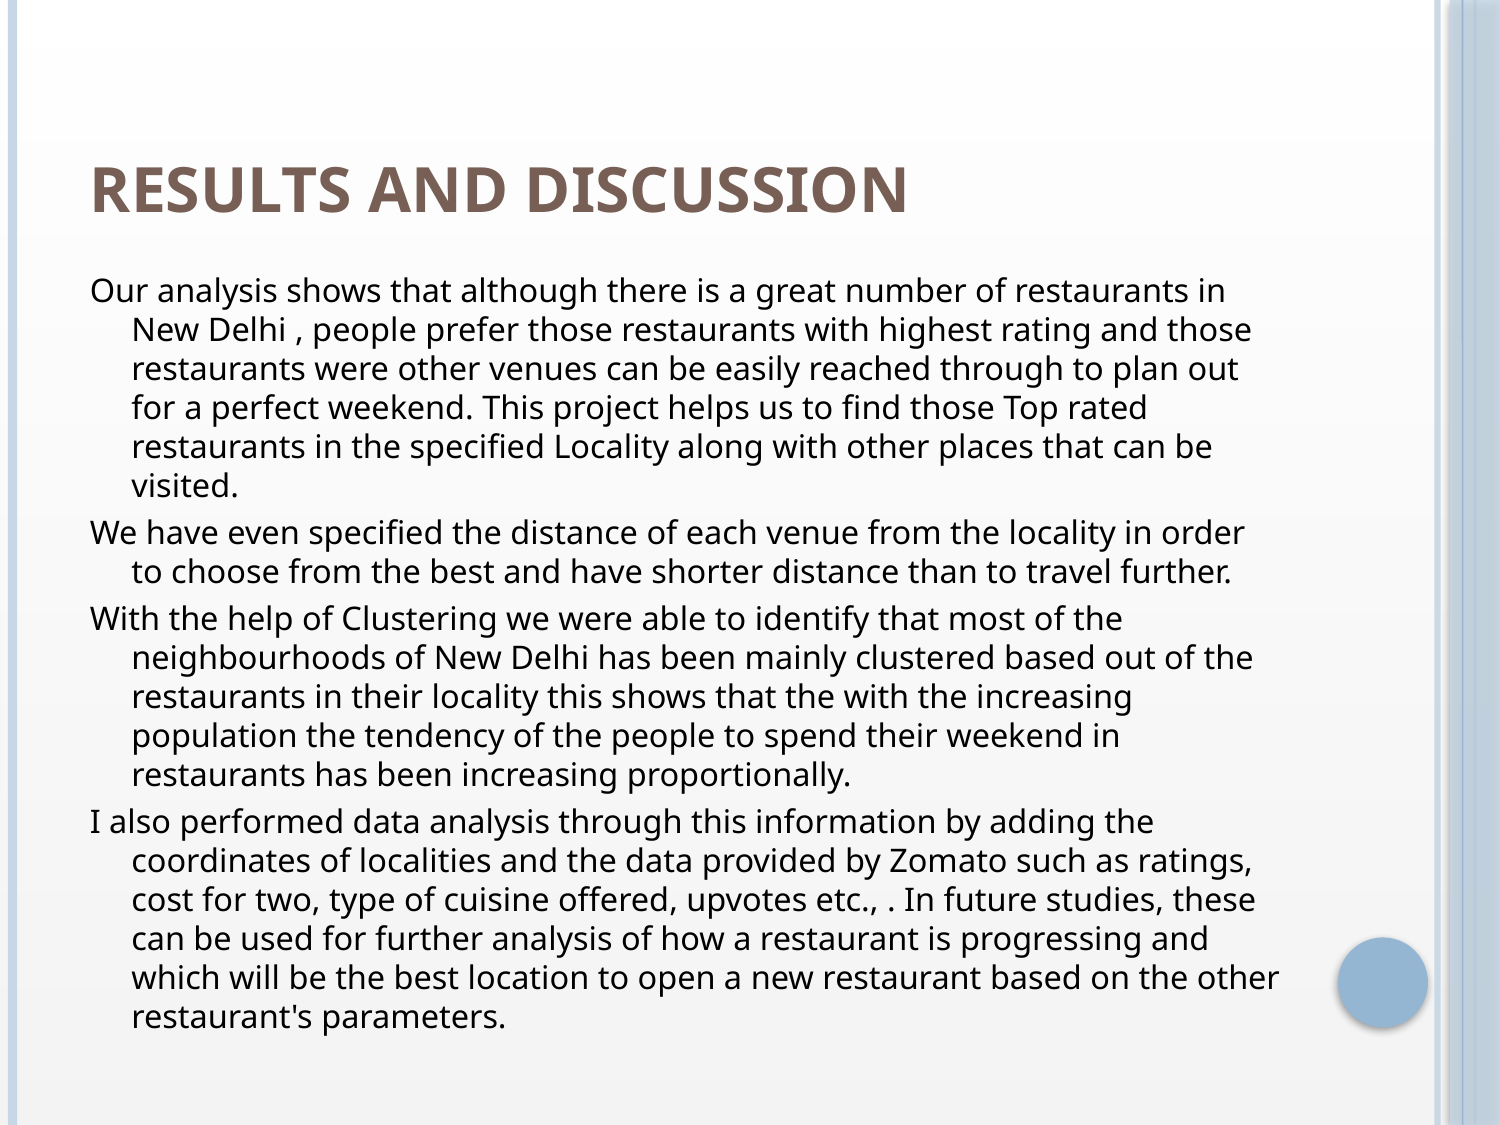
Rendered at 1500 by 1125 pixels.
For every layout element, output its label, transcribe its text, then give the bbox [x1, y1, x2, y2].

title Results and Discussion [75, 45, 1300, 233]
list Our analysis shows that although there is a great number of restaurants in New Delhi , people prefer those restaurants with highest rating and those restaurants were other venues can be easily reached through to plan out for a perfect weekend. This project helps us to find those Top rated restaurants in the specified Locality along with other places that can be visited. We have even specified the distance of each venue from the locality in order to choose from the best and have shorter distance than to travel further. With the help of Clustering we were able to identify that most of the neighbourhoods of New Delhi has been mainly clustered based out of the restaurants in their locality this shows that the with the increasing population the tendency of the people to spend their weekend in restaurants has been increasing proportionally. I also performed data analysis through this information by adding the coordinates of localities and the data provided by Zomato such as ratings, cost for two, type of cuisine offered, upvotes etc., . In future studies, these can be used for further analysis of how a restaurant is progressing and which will be the best location to open a new restaurant based on the other restaurant's parameters. [75, 262, 1300, 1062]
